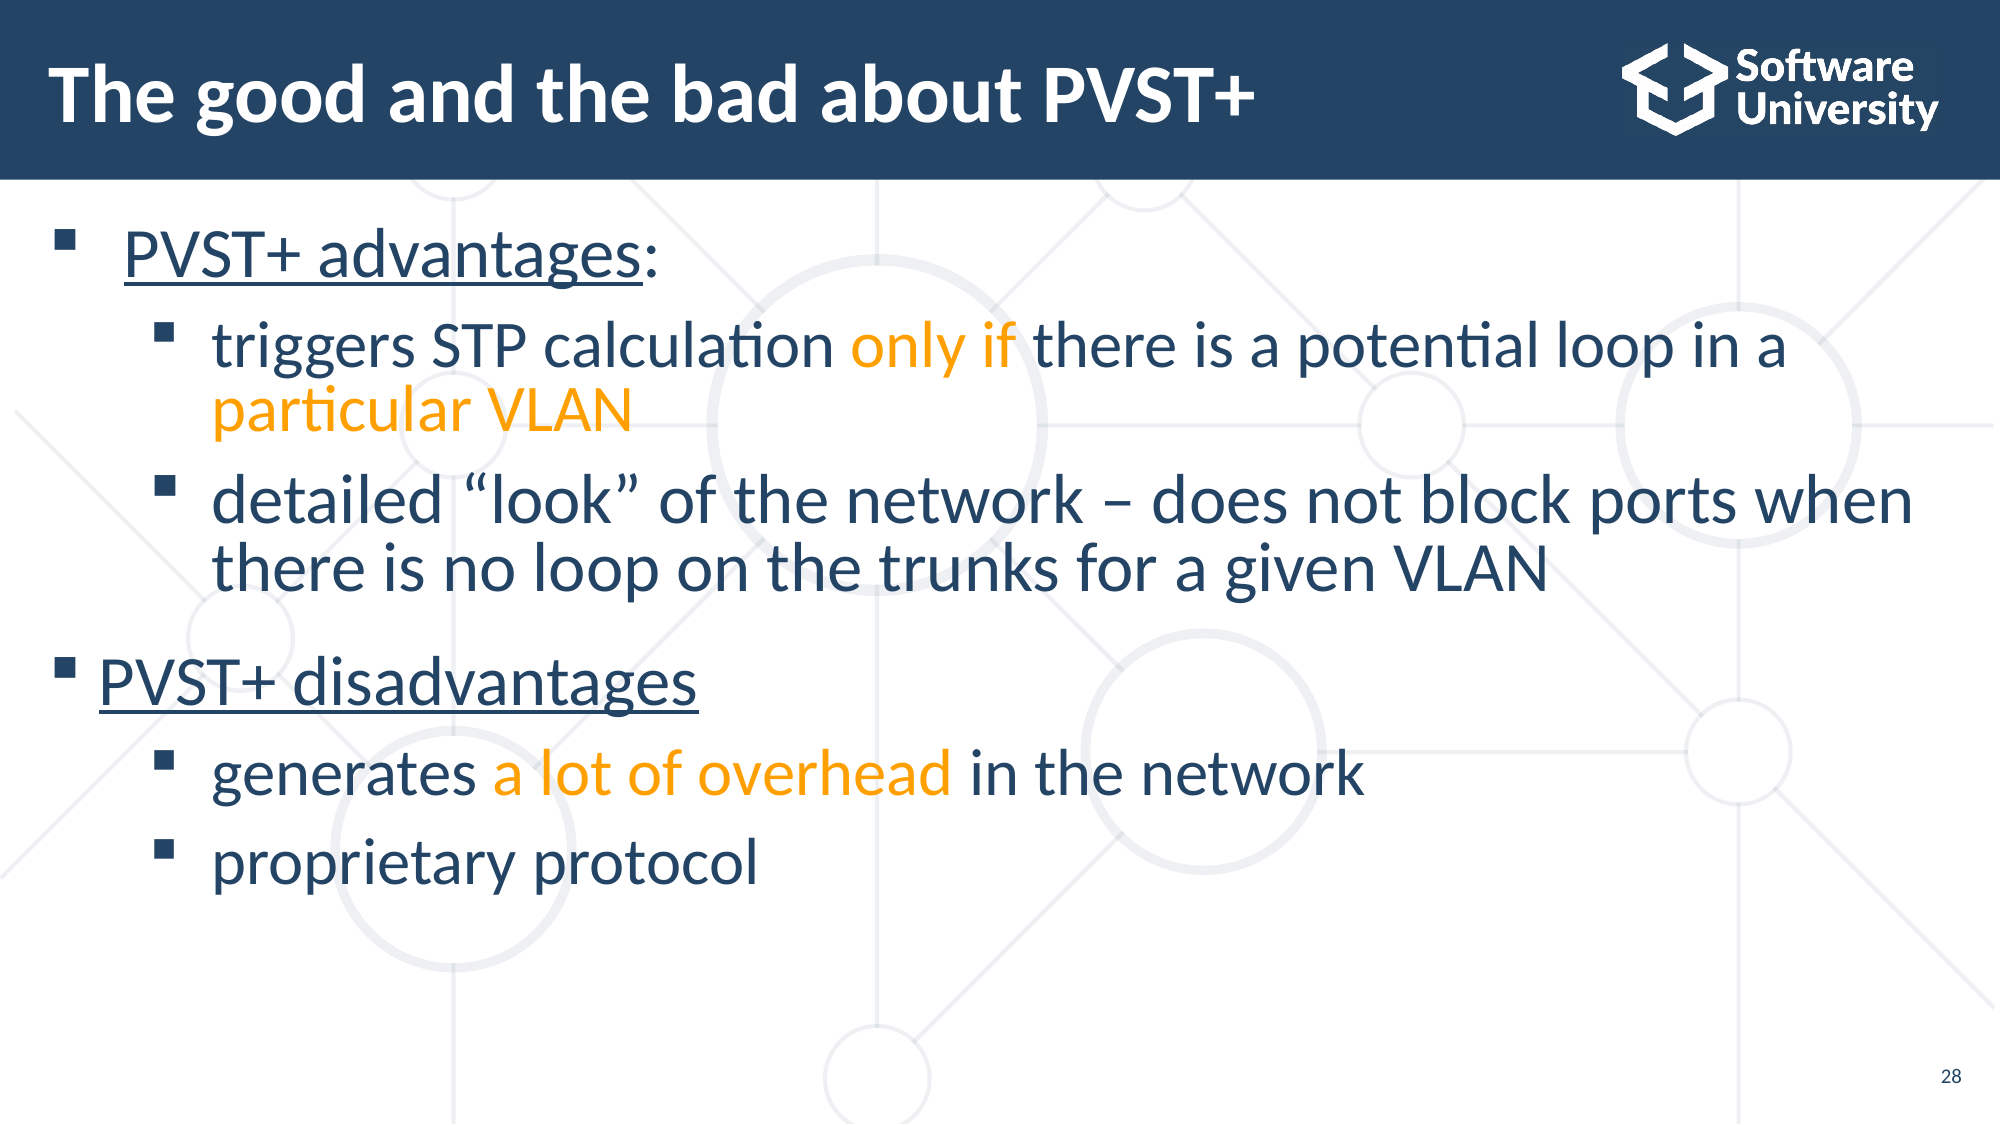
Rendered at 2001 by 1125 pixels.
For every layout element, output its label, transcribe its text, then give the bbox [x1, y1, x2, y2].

title The good and the bad about PVST+ [31, 16, 1591, 162]
picture [1622, 43, 1939, 136]
list PVST+ advantages: triggers STP calculation only if there is a potential loop in a particular VLAN detailed “look” of the network – does not block ports when there is no loop on the trunks for a given VLAN PVST+ disadvantages generates a lot of overhead in the network proprietary protocol [31, 196, 1970, 1050]
slide_number 28 [1897, 1049, 1968, 1101]
